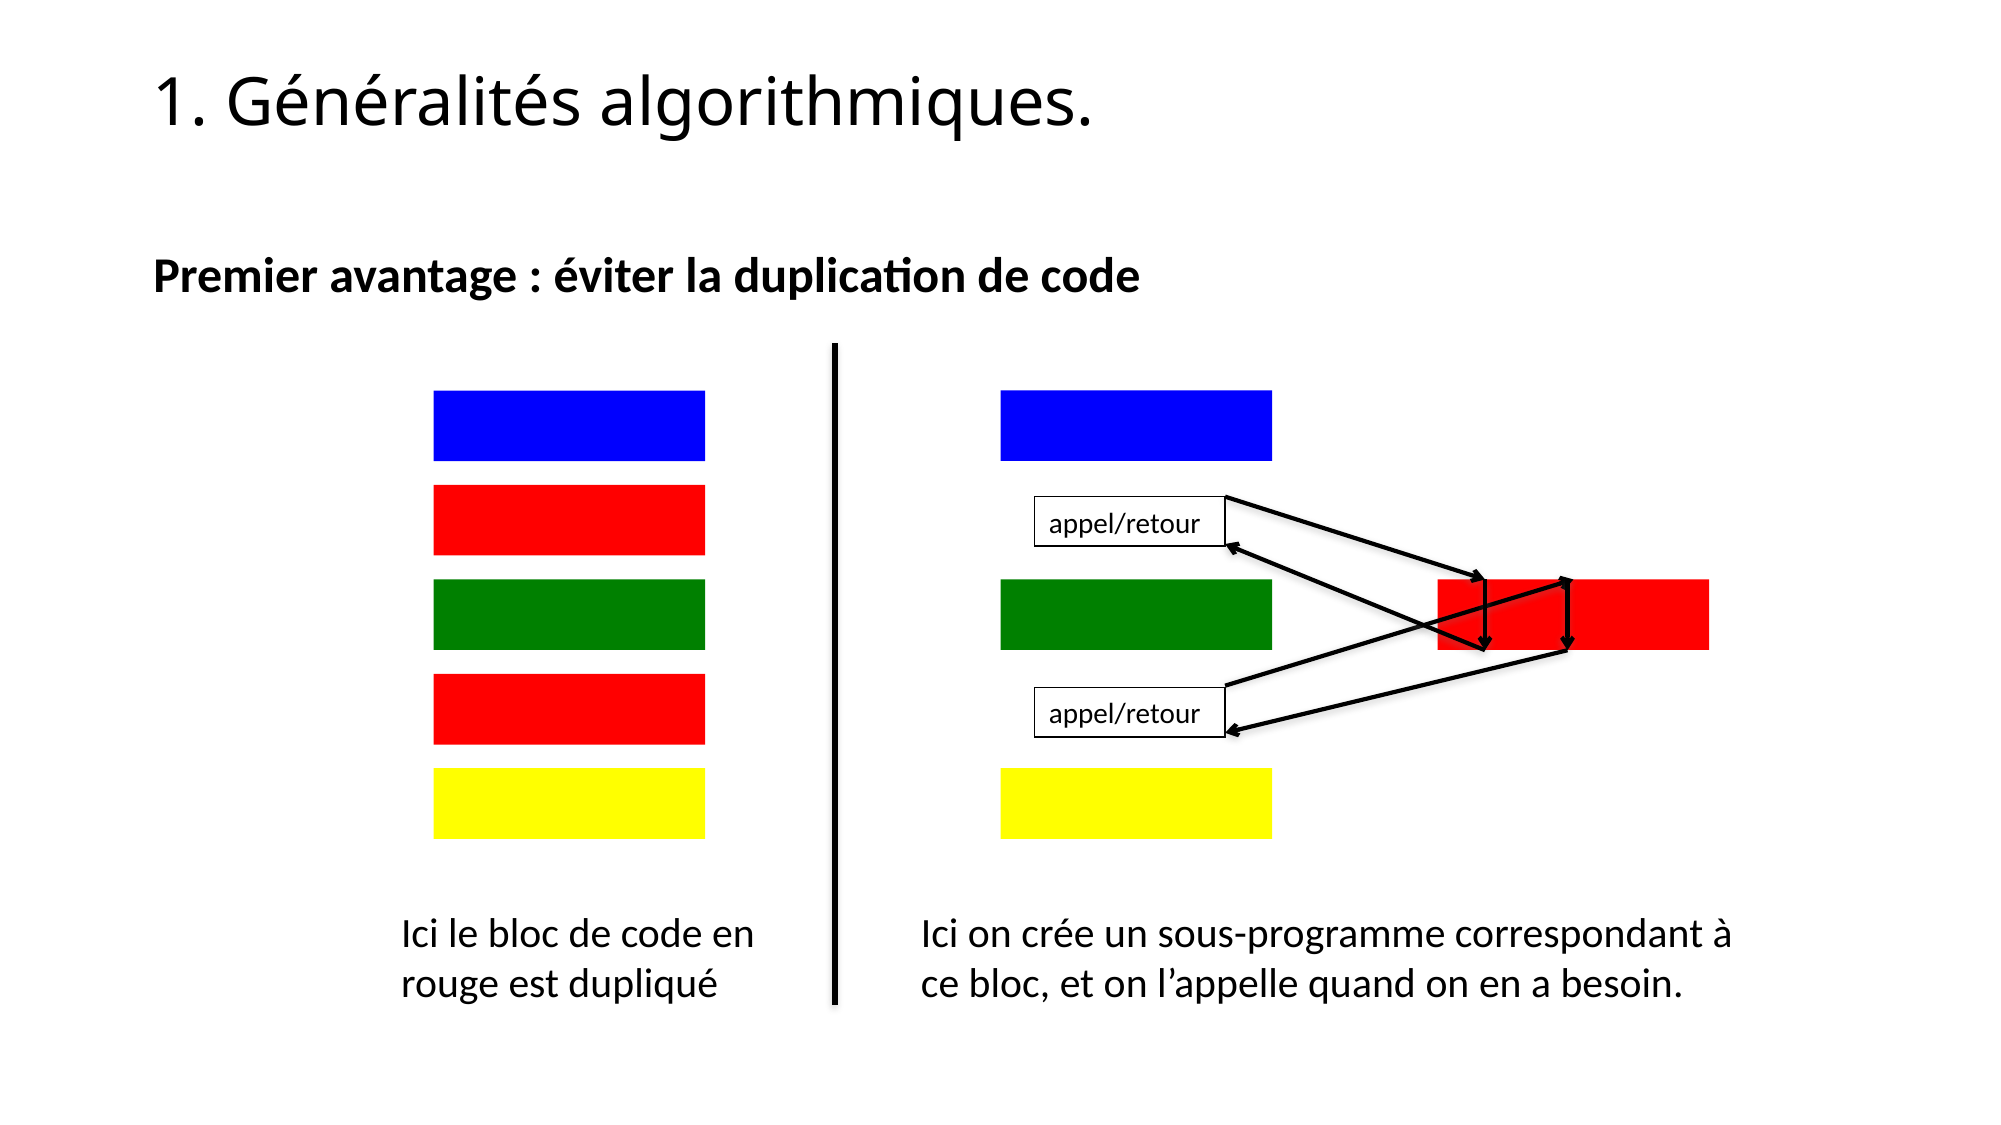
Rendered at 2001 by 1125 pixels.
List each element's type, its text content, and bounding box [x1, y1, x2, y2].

text_box [433, 579, 706, 650]
text_box [433, 673, 706, 745]
text_box [433, 768, 706, 839]
text_box appel/retour [1034, 496, 1225, 547]
text_box [433, 390, 706, 462]
text_box [1000, 579, 1225, 650]
text_box appel/retour [1034, 687, 1225, 738]
text_box [1000, 768, 1273, 839]
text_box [1225, 496, 1485, 544]
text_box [1486, 579, 1567, 650]
text_box [1000, 390, 1273, 461]
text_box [1568, 579, 1574, 686]
text_box [433, 484, 706, 556]
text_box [1225, 650, 1568, 733]
text_box [1574, 579, 1710, 650]
text_box 1. Généralités algorithmiques. [137, 59, 1863, 155]
text_box Premier avantage : éviter la duplication de code [138, 234, 1866, 310]
text_box Ici on crée un sous-programme correspondant à ce bloc, et on l’appelle quand on en a besoin. [906, 898, 1757, 1013]
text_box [1225, 544, 1485, 650]
text_box Ici le bloc de code en rouge est dupliqué [386, 898, 800, 1013]
